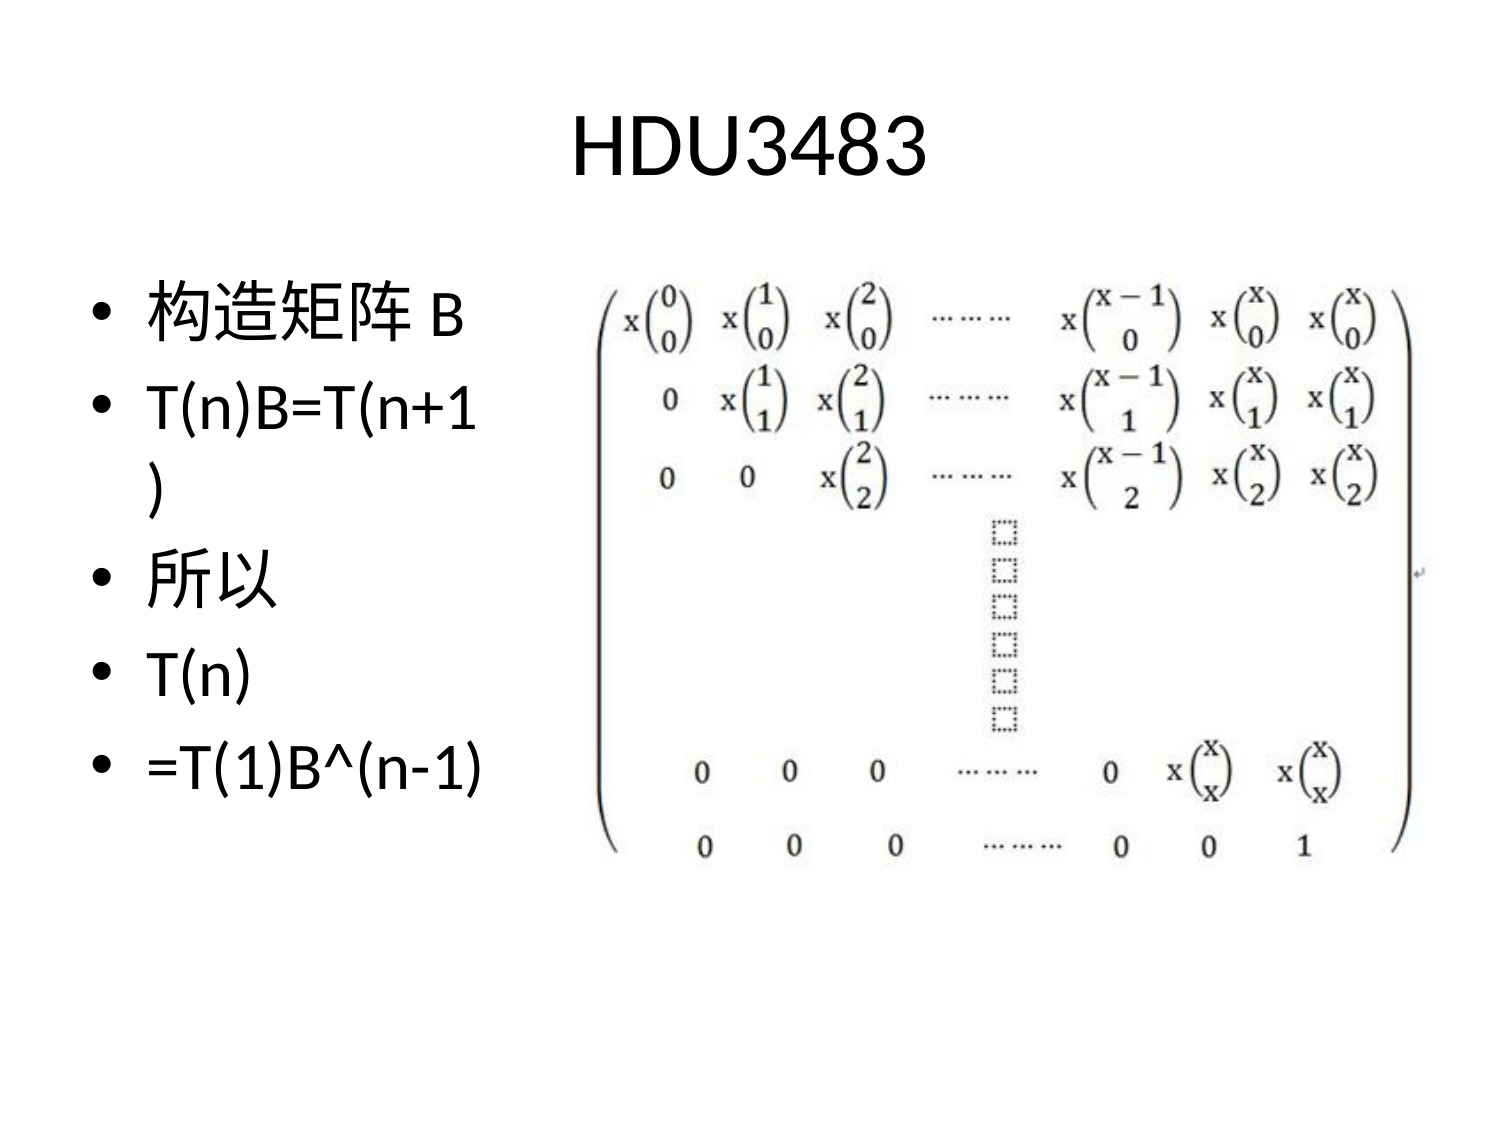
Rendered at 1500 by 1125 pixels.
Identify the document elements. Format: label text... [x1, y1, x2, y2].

title HDU3483 [75, 45, 1425, 233]
list 构造矩阵B T(n)B=T(n+1) 所以 T(n) =T(1)B^(n-1) [75, 262, 514, 965]
picture [560, 255, 1448, 887]
